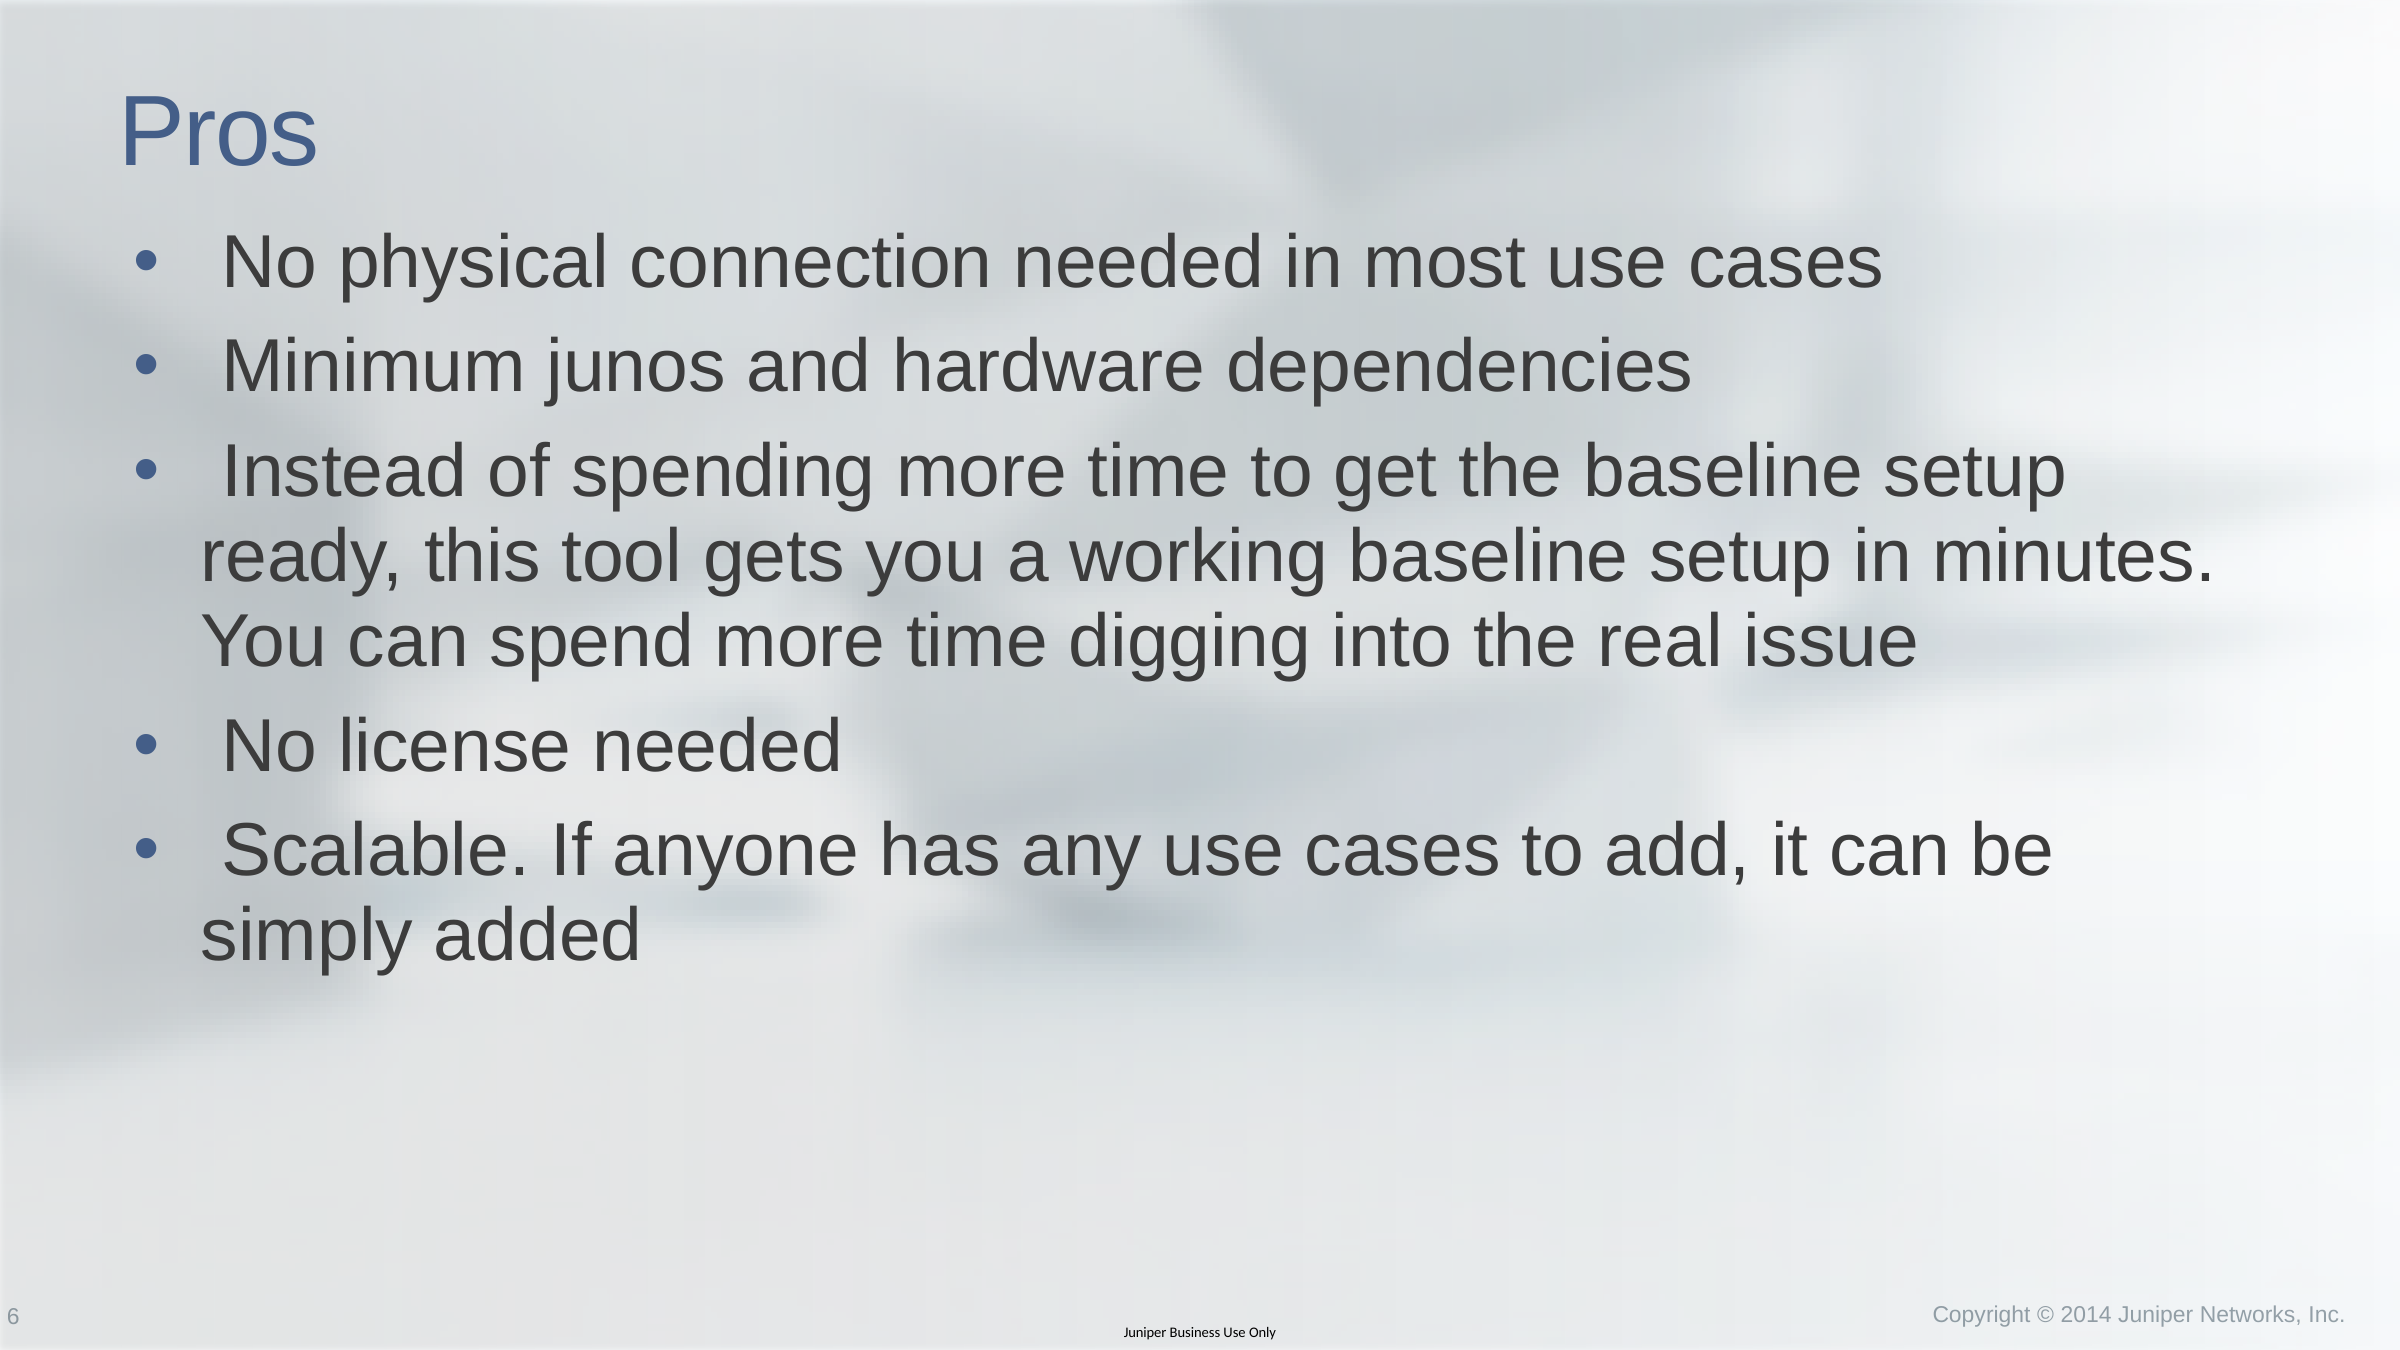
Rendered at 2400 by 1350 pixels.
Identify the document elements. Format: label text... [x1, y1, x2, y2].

title Pros [118, 77, 2279, 187]
list No physical connection needed in most use cases Minimum junos and hardware dependencies Instead of spending more time to get the baseline setup ready, this tool gets you a working baseline setup in minutes. You can spend more time digging into the real issue No license needed Scalable. If anyone has any use cases to add, it can be simply added [118, 211, 2279, 1350]
